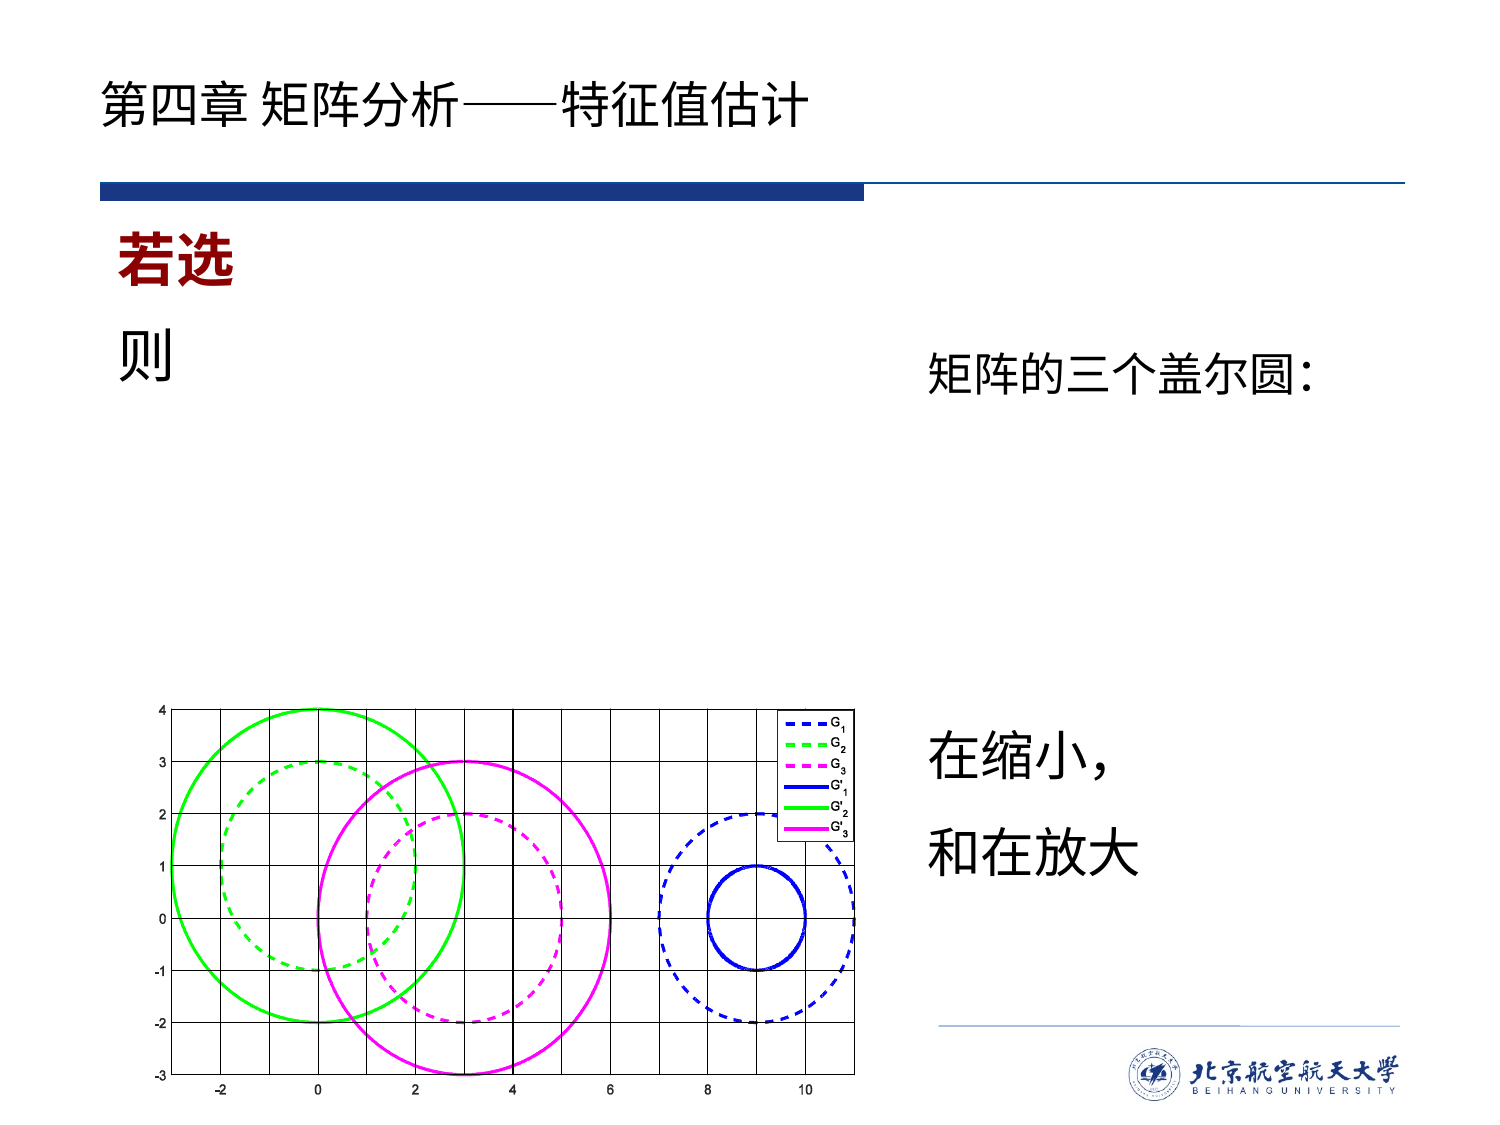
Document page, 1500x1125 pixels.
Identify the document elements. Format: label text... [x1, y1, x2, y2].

title 第四章 矩阵分析——特征值估计 [83, 29, 1397, 141]
picture [1114, 1041, 1412, 1108]
picture [57, 676, 939, 1125]
